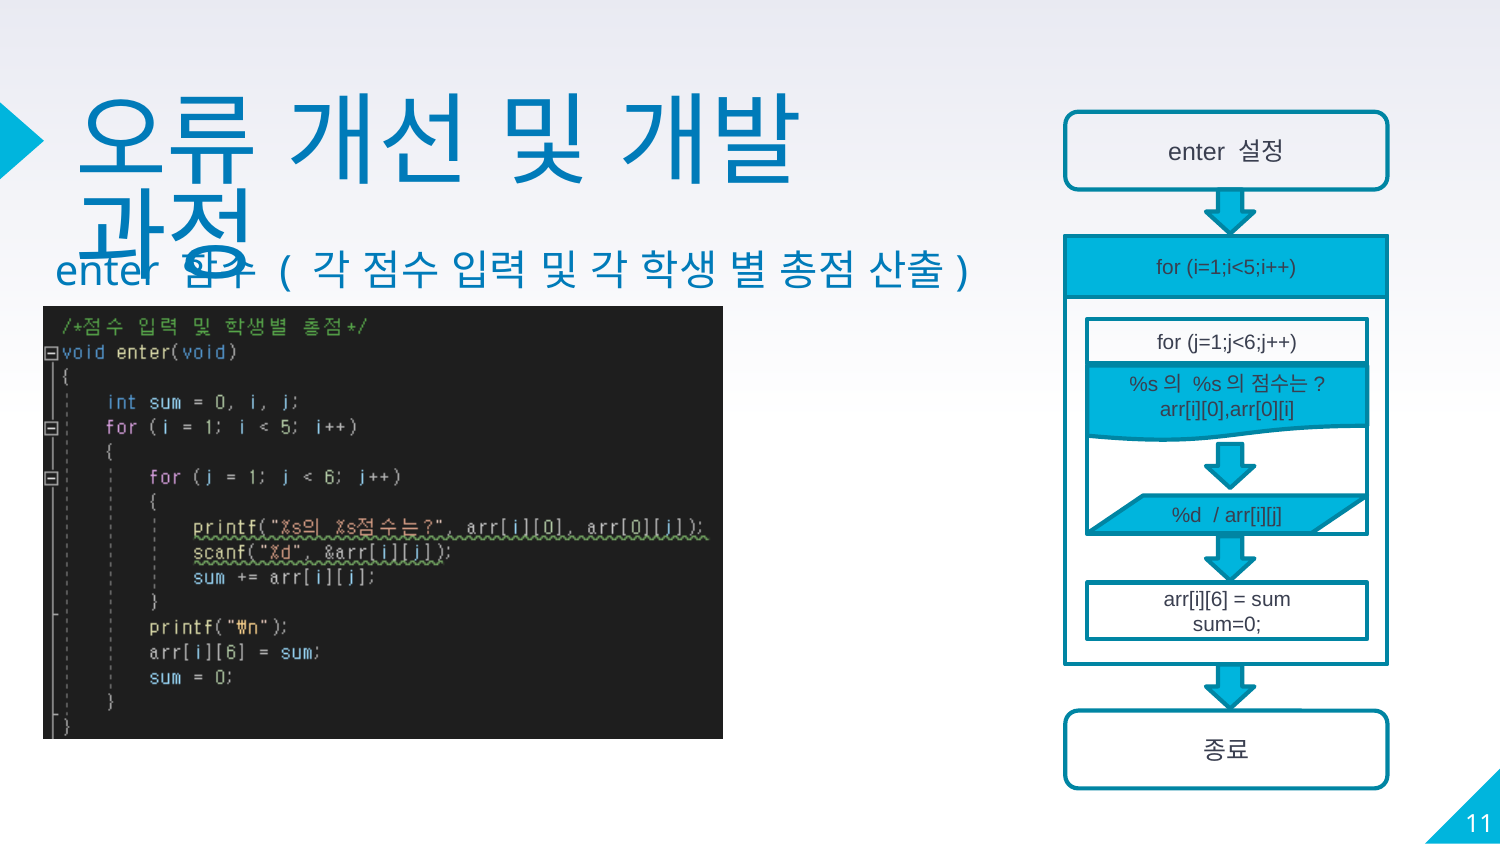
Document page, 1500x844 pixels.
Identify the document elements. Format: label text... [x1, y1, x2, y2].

text_box [1203, 441, 1257, 490]
text_box [1063, 299, 1389, 666]
text_box for (j=1;j<6;j++) [1085, 317, 1369, 364]
text_box for (i=1;i<5;i++) [1063, 234, 1389, 299]
text_box enter 함수 ( 각 점수 입력 및 각 학생 별 총점 산출) [44, 253, 970, 319]
text_box arr[i][6] = sum sum=0; [1085, 580, 1369, 641]
text_box 종료 [1063, 708, 1390, 791]
text_box [1203, 662, 1257, 708]
text_box [1085, 428, 1369, 531]
picture [42, 305, 723, 740]
text_box %s의 %s의 점수는? arr[i][0],arr[0][i] [1085, 363, 1370, 442]
text_box enter 설정 [1063, 109, 1390, 192]
text_box 11 [1418, 760, 1494, 838]
text_box %d / arr[i][j] [1085, 493, 1370, 536]
text_box [1203, 187, 1257, 234]
title 오류 개선 및 개발 과정 [75, 99, 1001, 277]
text_box [1313, 498, 1369, 536]
text_box [1203, 534, 1257, 583]
